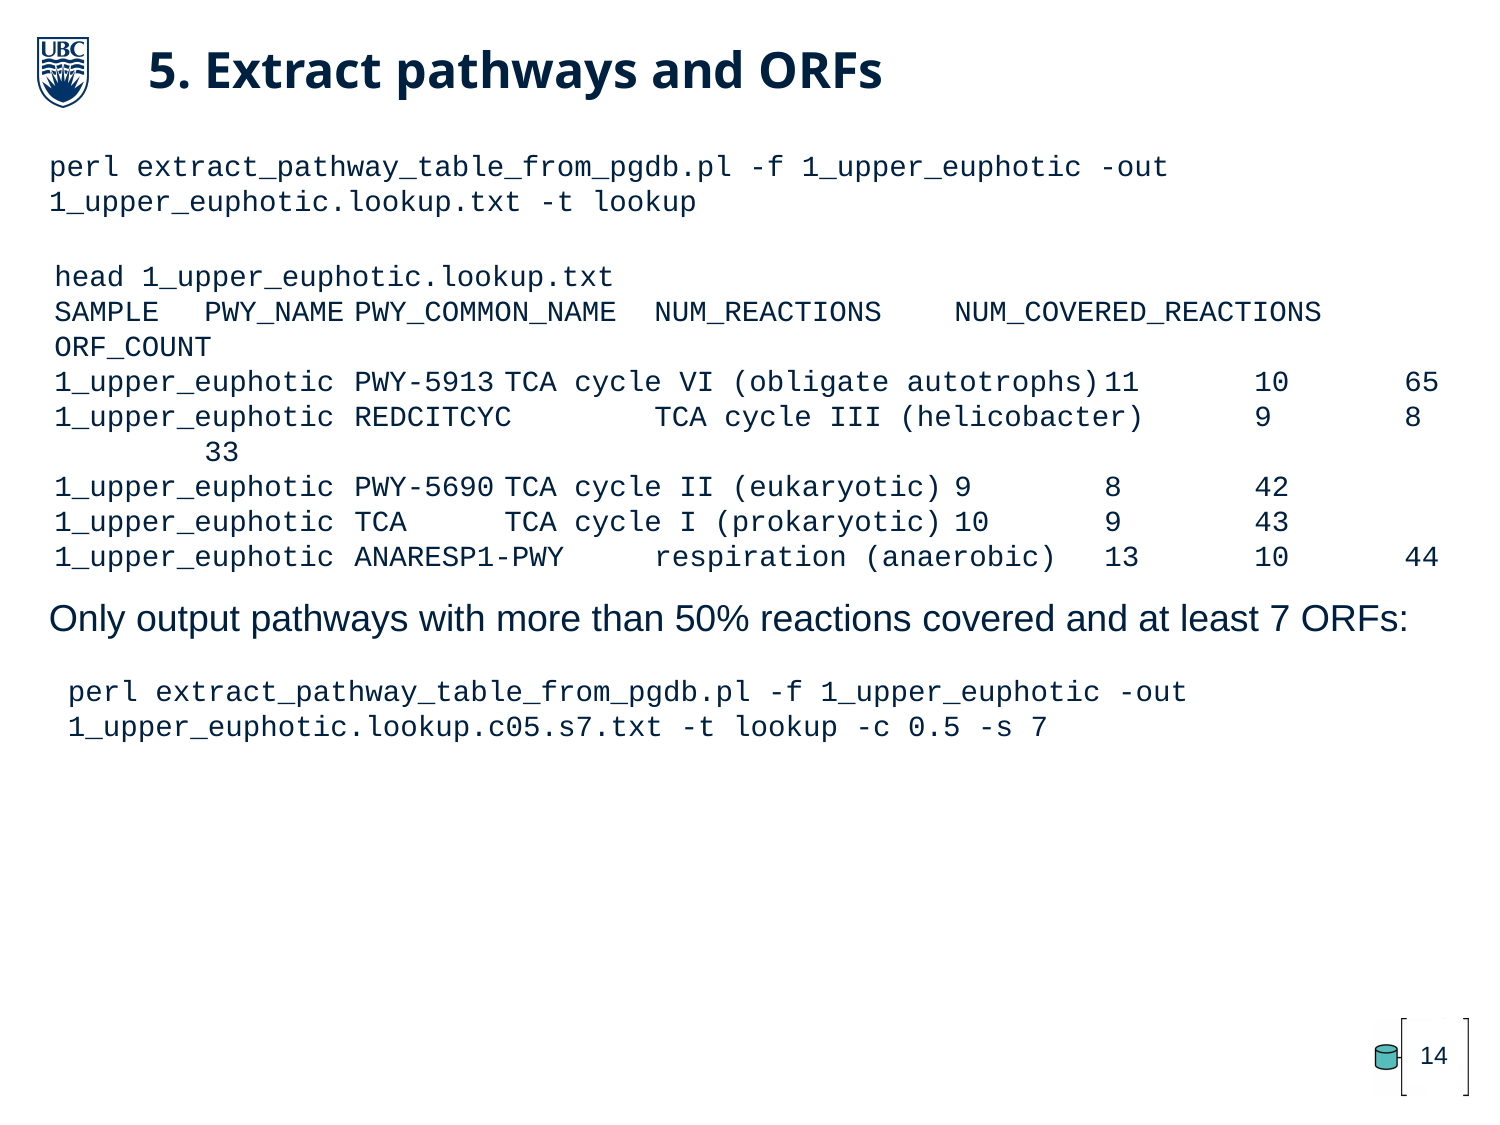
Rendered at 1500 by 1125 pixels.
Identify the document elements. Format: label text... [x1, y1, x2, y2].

text_box head 1_upper_euphotic.lookup.txt SAMPLE PWY_NAME PWY_COMMON_NAME NUM_REACTIONS NUM_COVERED_REACTIONS ORF_COUNT 1_upper_euphotic PWY-5913 TCA cycle VI (obligate autotrophs) 11 10 65 1_upper_euphotic REDCITCYC TCA cycle III (helicobacter) 9 8 33 1_upper_euphotic PWY-5690 TCA cycle II (eukaryotic) 9 8 42 1_upper_euphotic TCA TCA cycle I (prokaryotic) 10 9 43 1_upper_euphotic ANARESP1-PWY respiration (anaerobic) 13 10 44 [39, 250, 1469, 580]
slide_number 14 [1399, 1018, 1469, 1091]
text_box perl extract_pathway_table_from_pgdb.pl -f 1_upper_euphotic -out 1_upper_euphotic.lookup.c05.s7.txt -t lookup -c 0.5 -s 7 [53, 665, 1482, 750]
list 5. Extract pathways and ORFs [133, 30, 1375, 114]
picture [1374, 1018, 1469, 1097]
text_box Only output pathways with more than 50% reactions covered and at least 7 ORFs: [33, 586, 1425, 646]
picture [37, 37, 89, 108]
text_box perl extract_pathway_table_from_pgdb.pl -f 1_upper_euphotic -out 1_upper_euphotic.lookup.txt -t lookup [34, 139, 1464, 225]
